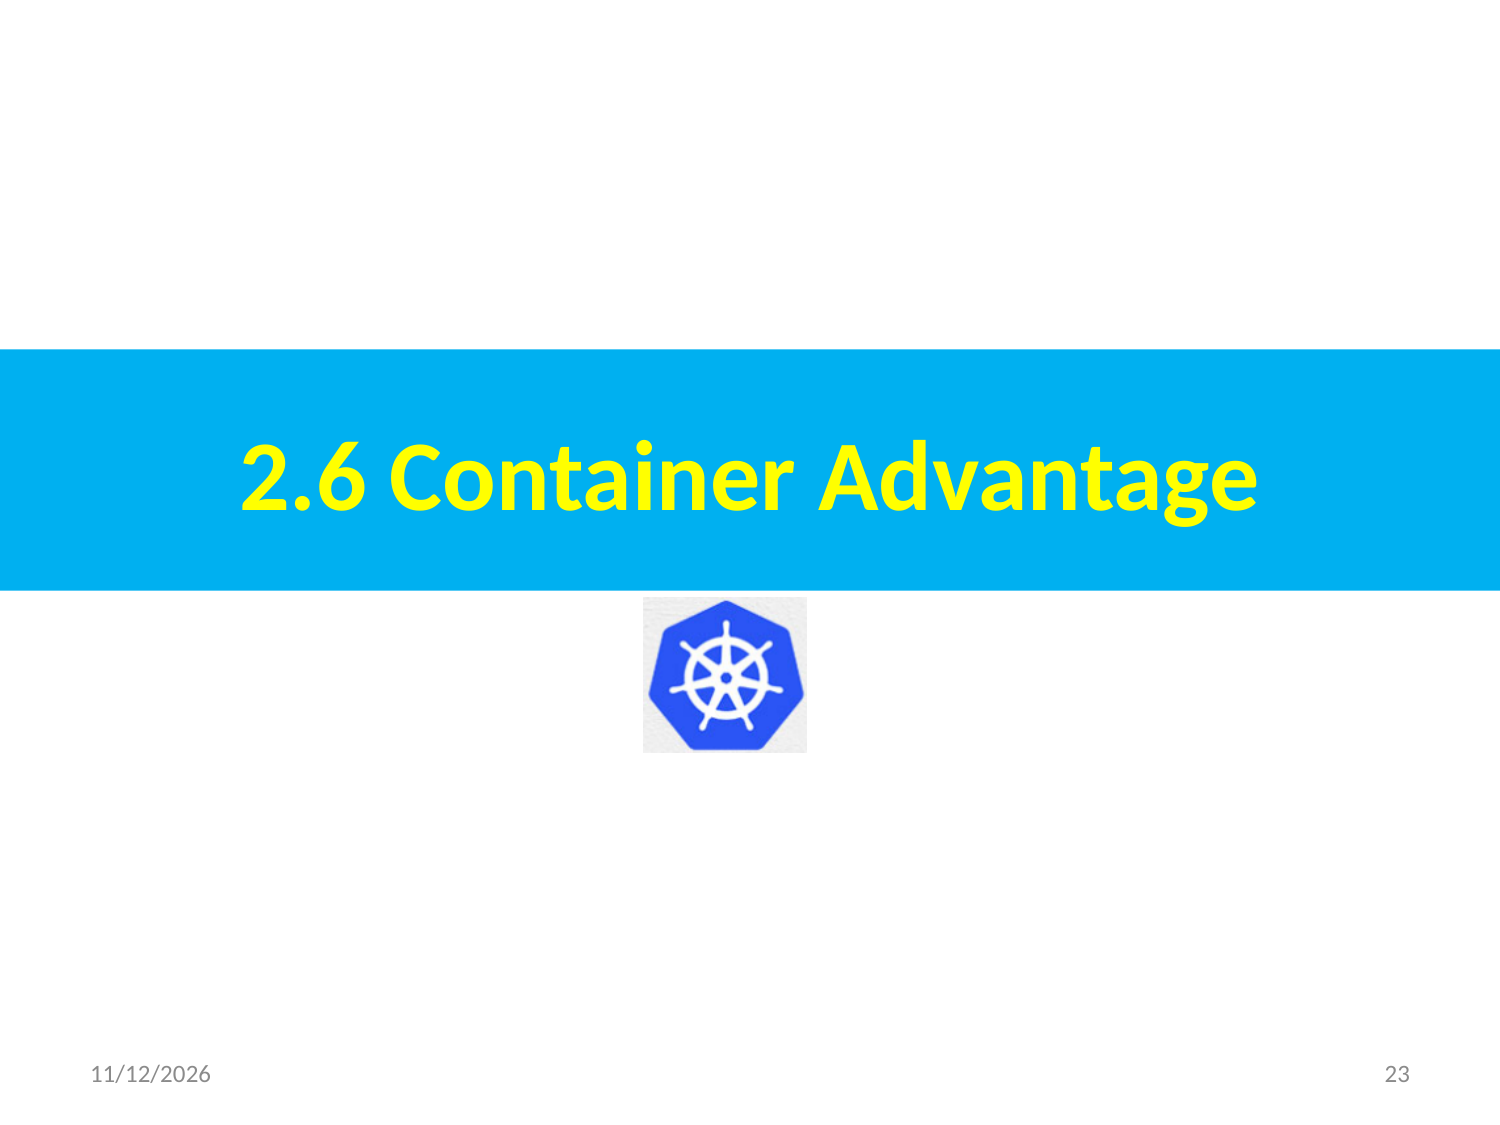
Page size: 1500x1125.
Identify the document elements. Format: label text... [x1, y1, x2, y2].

title 2.6 Container Advantage [0, 349, 1500, 591]
slide_number 23 [1074, 1042, 1425, 1103]
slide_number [75, 1042, 425, 1103]
picture [643, 596, 807, 753]
